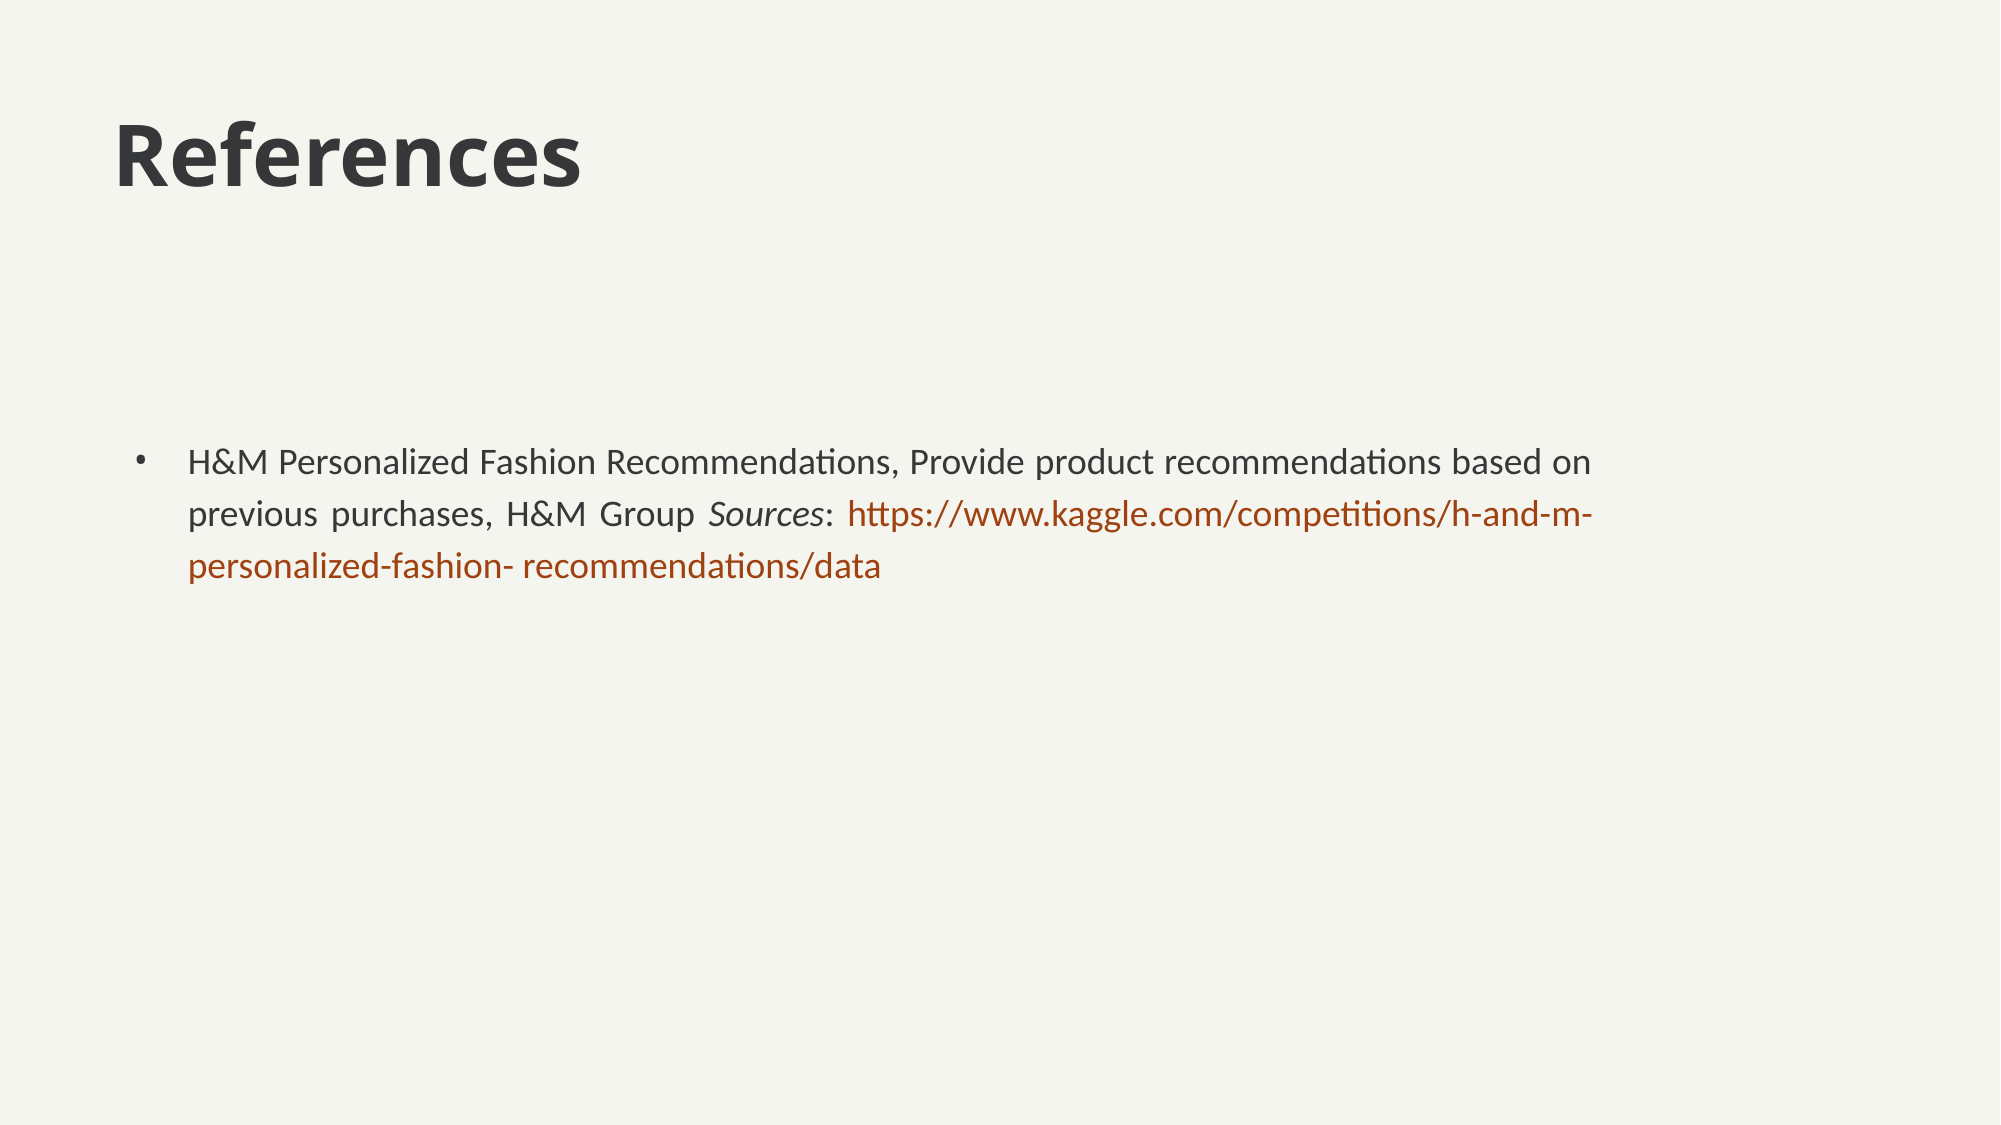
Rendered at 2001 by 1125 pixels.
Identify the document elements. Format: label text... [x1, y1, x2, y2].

title References [112, 112, 1531, 270]
list H&M Personalized Fashion Recommendations, Provide product recommendations based on previous purchases, H&M Group Sources: https://www.kaggle.com/competitions/h-and-m-personalized-fashion- recommendations/data [112, 430, 1594, 960]
